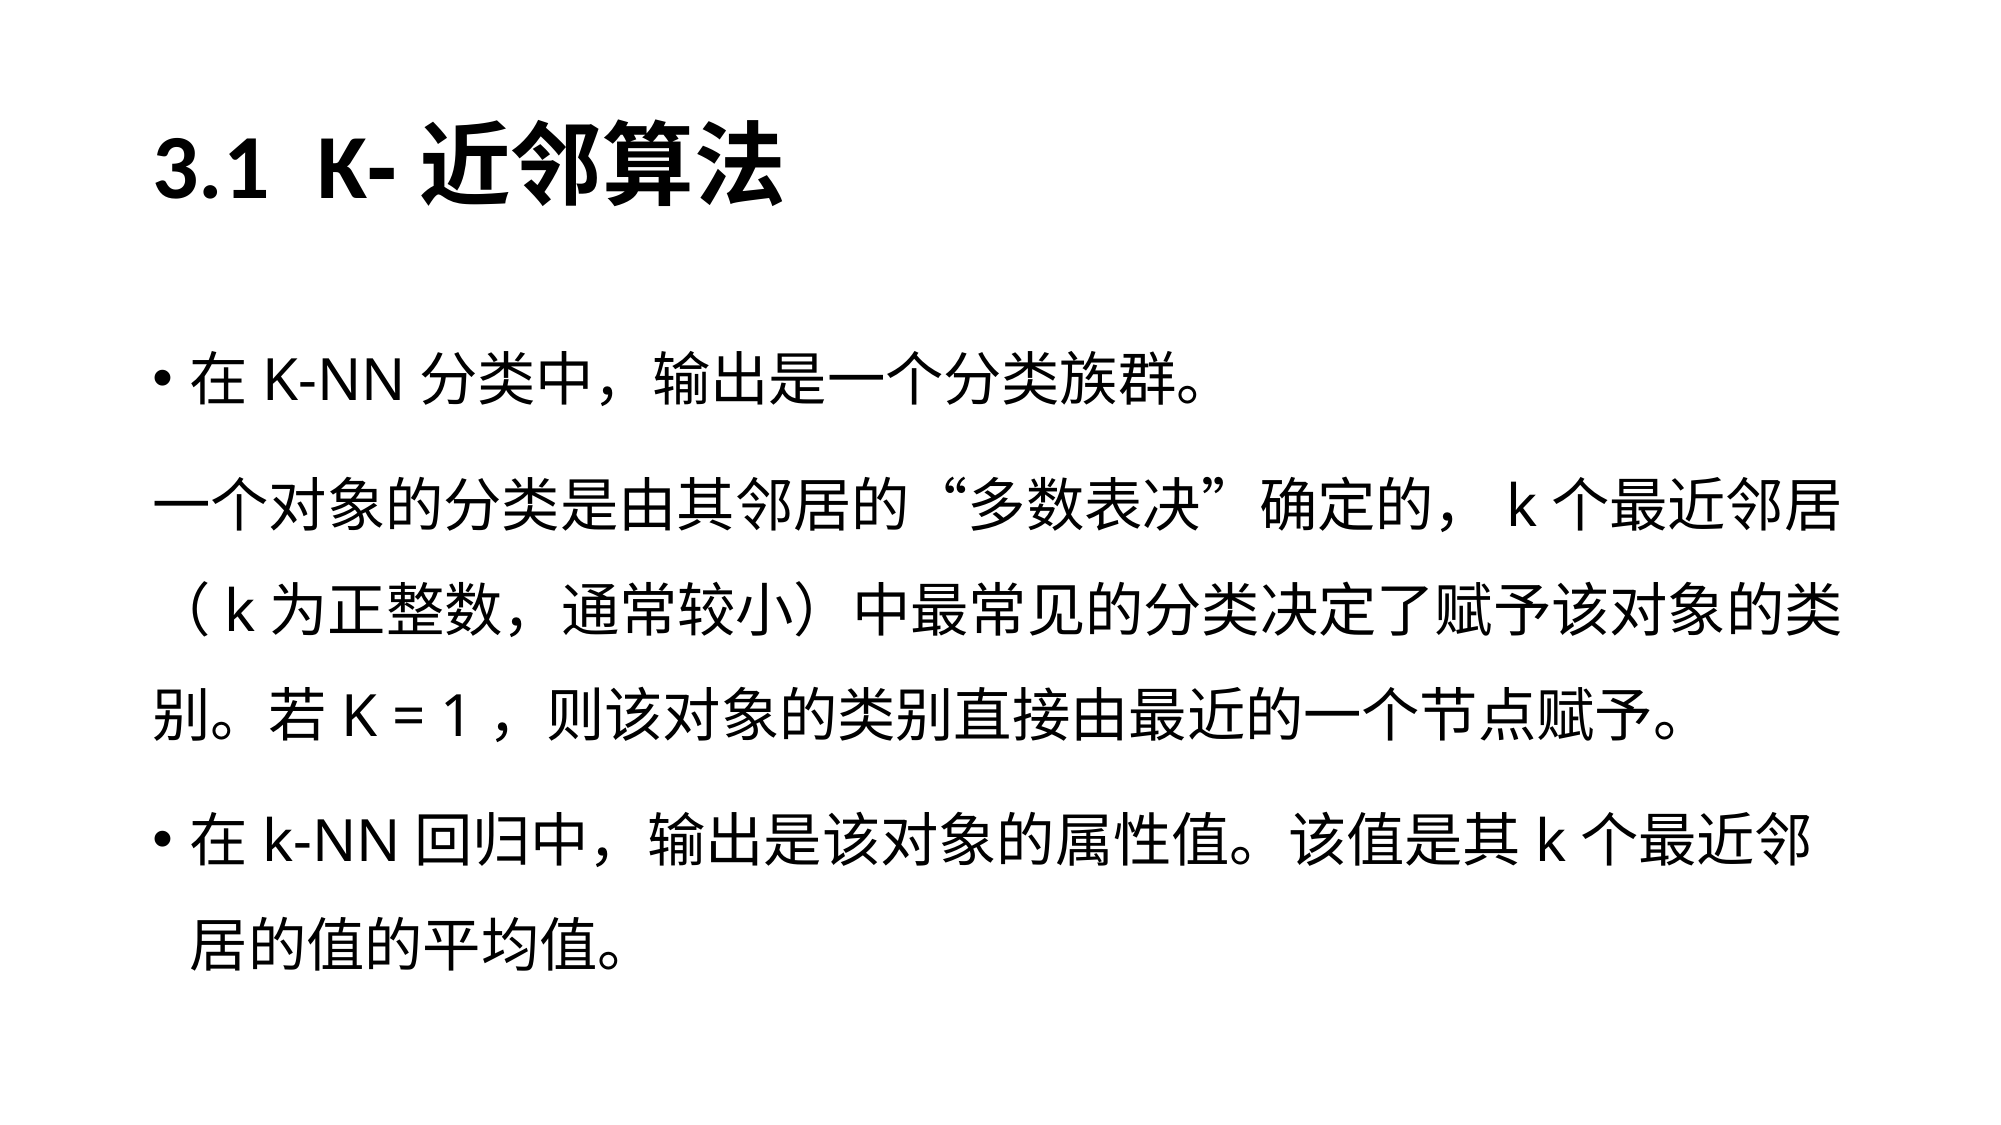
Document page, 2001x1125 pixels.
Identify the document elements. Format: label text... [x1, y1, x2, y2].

title 3.1 K-近邻算法 [137, 59, 1863, 278]
list 在K-NN分类中，输出是一个分类族群。 一个对象的分类是由其邻居的“多数表决”确定的，k个最近邻居（k为正整数，通常较小）中最常见的分类决定了赋予该对象的类别。若K = 1，则该对象的类别直接由最近的一个节点赋予。 在k-NN回归中，输出是该对象的属性值。该值是其k个最近邻居的值的平均值。 [137, 299, 1863, 1014]
